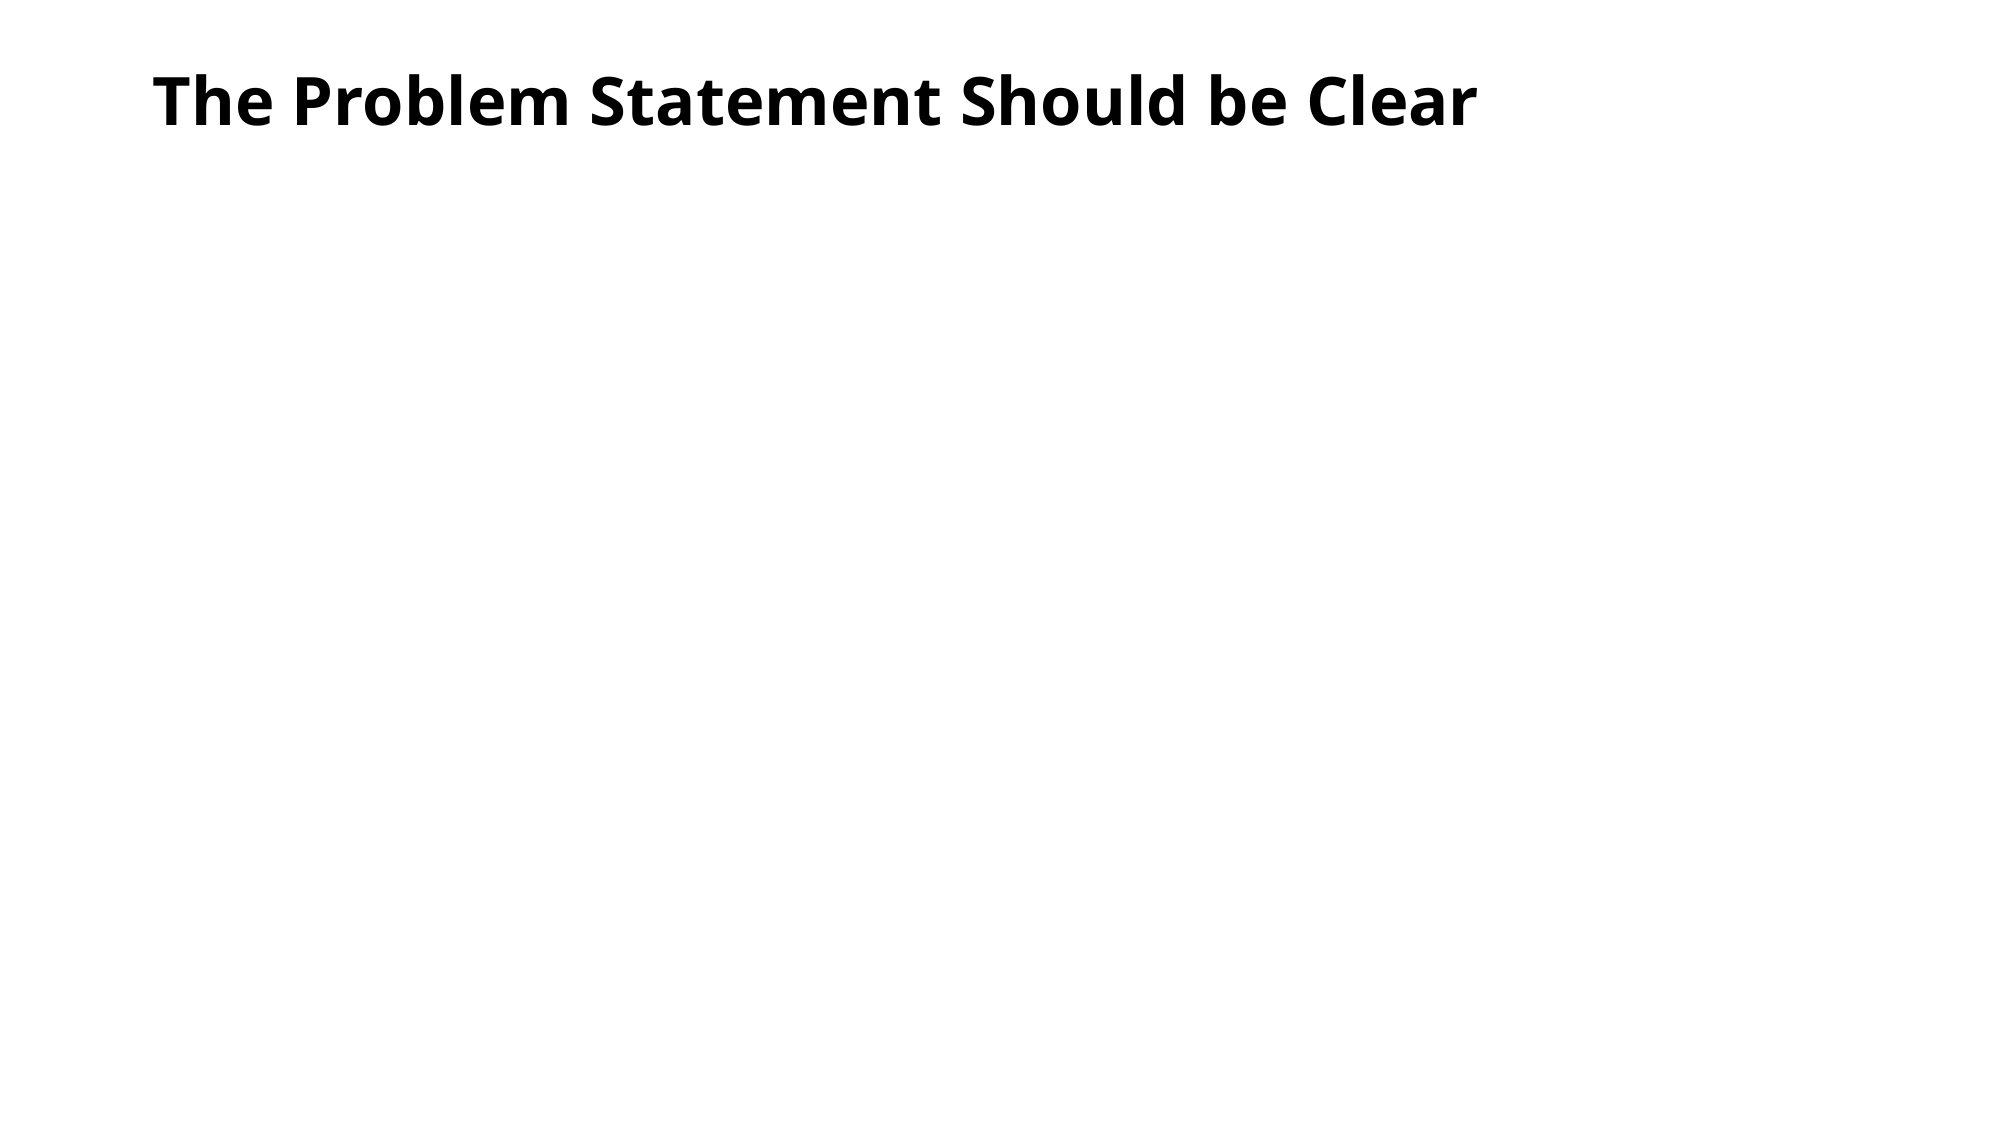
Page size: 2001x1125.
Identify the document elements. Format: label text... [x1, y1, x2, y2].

title The Problem Statement Should be Clear [137, 59, 1863, 149]
